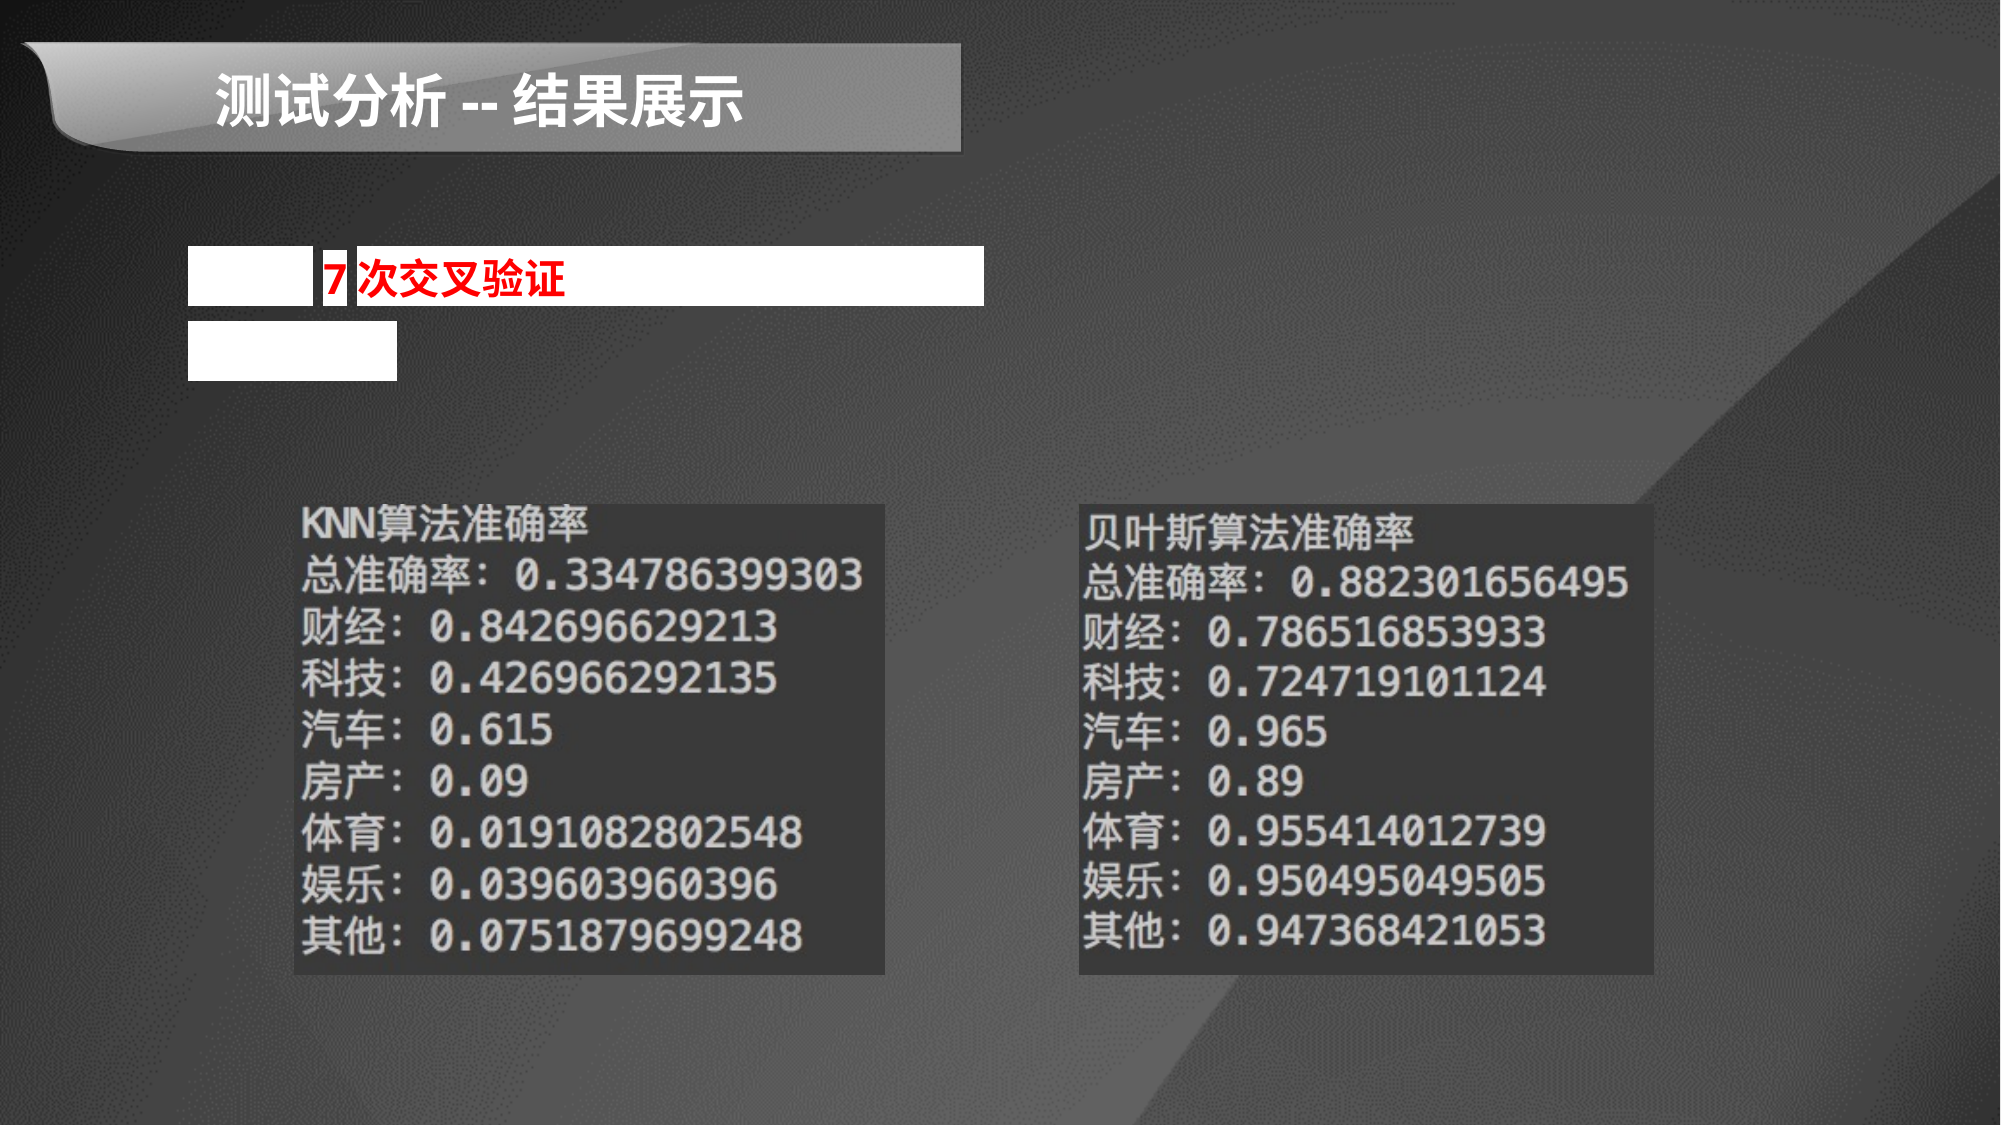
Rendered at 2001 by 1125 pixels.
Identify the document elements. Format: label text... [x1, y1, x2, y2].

picture [0, 0, 2001, 1125]
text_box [20, 40, 961, 152]
text_box 使用了7次交叉验证得到平均效果的正确率 如图所示： [173, 220, 1007, 385]
